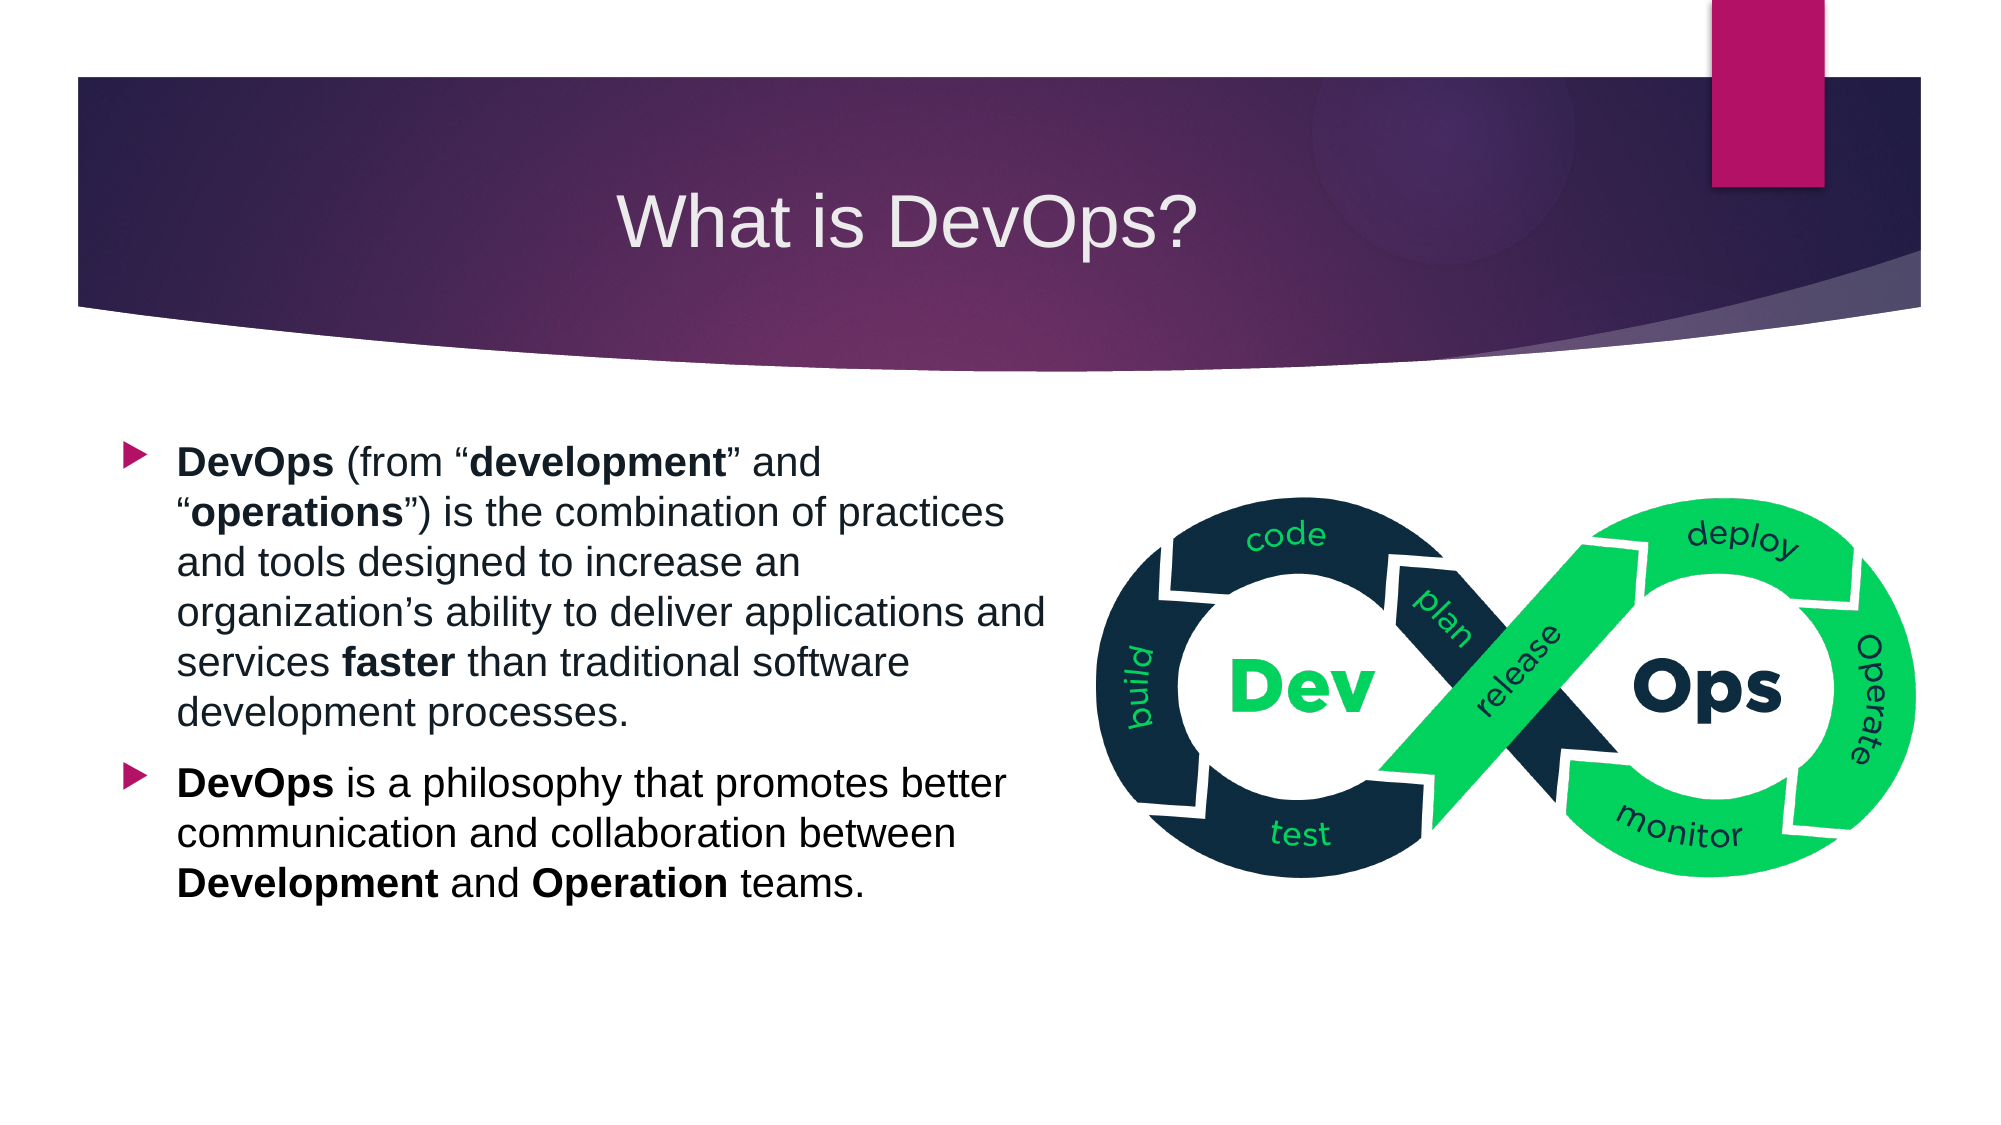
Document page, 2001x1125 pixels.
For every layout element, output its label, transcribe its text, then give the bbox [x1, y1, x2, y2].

title What is DevOps? [189, 159, 1627, 276]
list DevOps (from “development” and “operations”) is the combination of practices and tools designed to increase an organization’s ability to deliver applications and services faster than traditional software development processes. DevOps is a philosophy that promotes better communication and collaboration between Development and Operation teams. [105, 427, 1063, 1022]
picture [1077, 461, 1937, 905]
